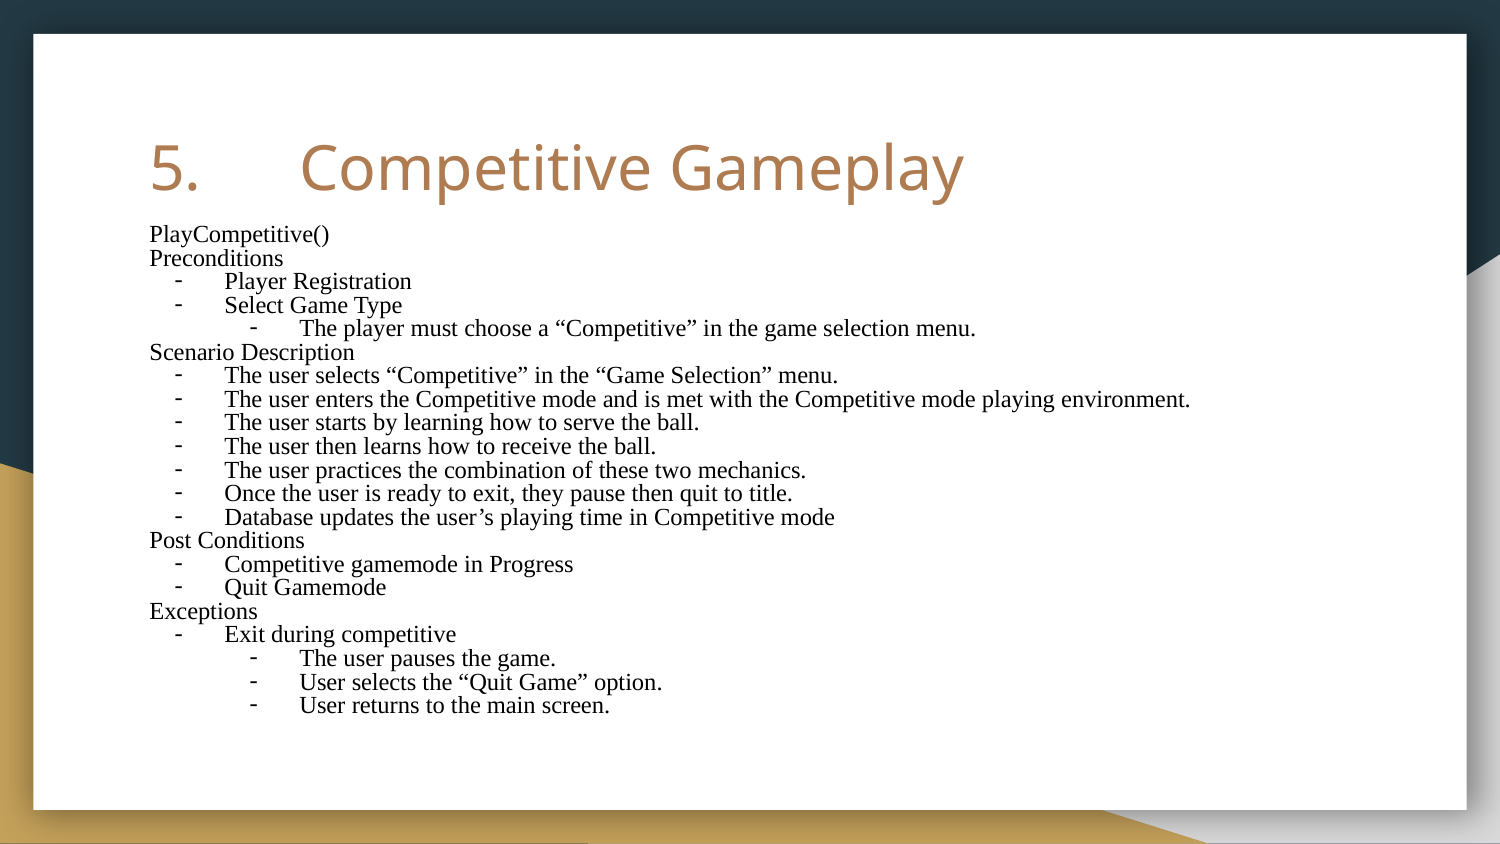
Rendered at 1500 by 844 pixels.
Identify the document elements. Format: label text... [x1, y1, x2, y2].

list PlayCompetitive() Preconditions Player Registration Select Game Type The player must choose a “Competitive” in the game selection menu. Scenario Description The user selects “Competitive” in the “Game Selection” menu. The user enters the Competitive mode and is met with the Competitive mode playing environment. The user starts by learning how to serve the ball. The user then learns how to receive the ball. The user practices the combination of these two mechanics. Once the user is ready to exit, they pause then quit to title. Database updates the user’s playing time in Competitive mode Post Conditions Competitive gamemode in Progress Quit Gamemode Exceptions Exit during competitive The user pauses the game. User selects the “Quit Game” option. User returns to the main screen. [134, 228, 1366, 729]
title 5. Competitive Gameplay [134, 113, 1366, 228]
